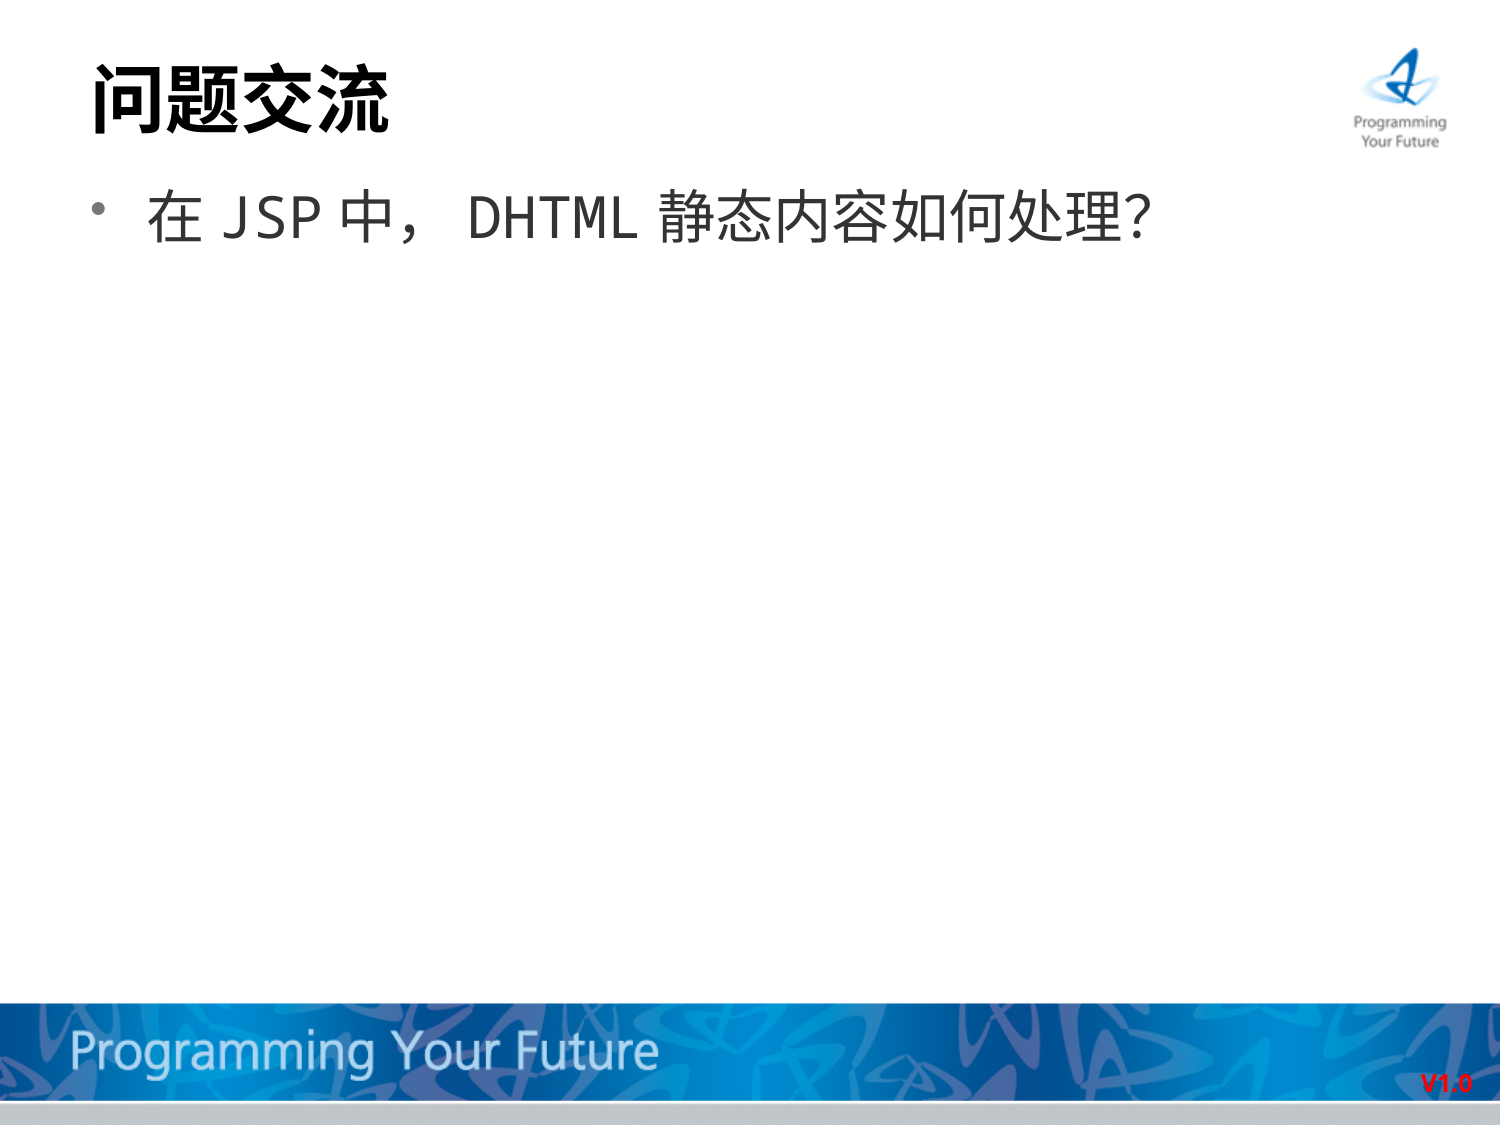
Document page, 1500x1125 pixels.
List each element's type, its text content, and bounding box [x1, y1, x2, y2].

list 在JSP中，DHTML静态内容如何处理？ [74, 172, 1412, 988]
picture [1340, 42, 1461, 157]
title 问题交流 [74, 44, 1271, 162]
picture [0, 997, 1500, 1125]
